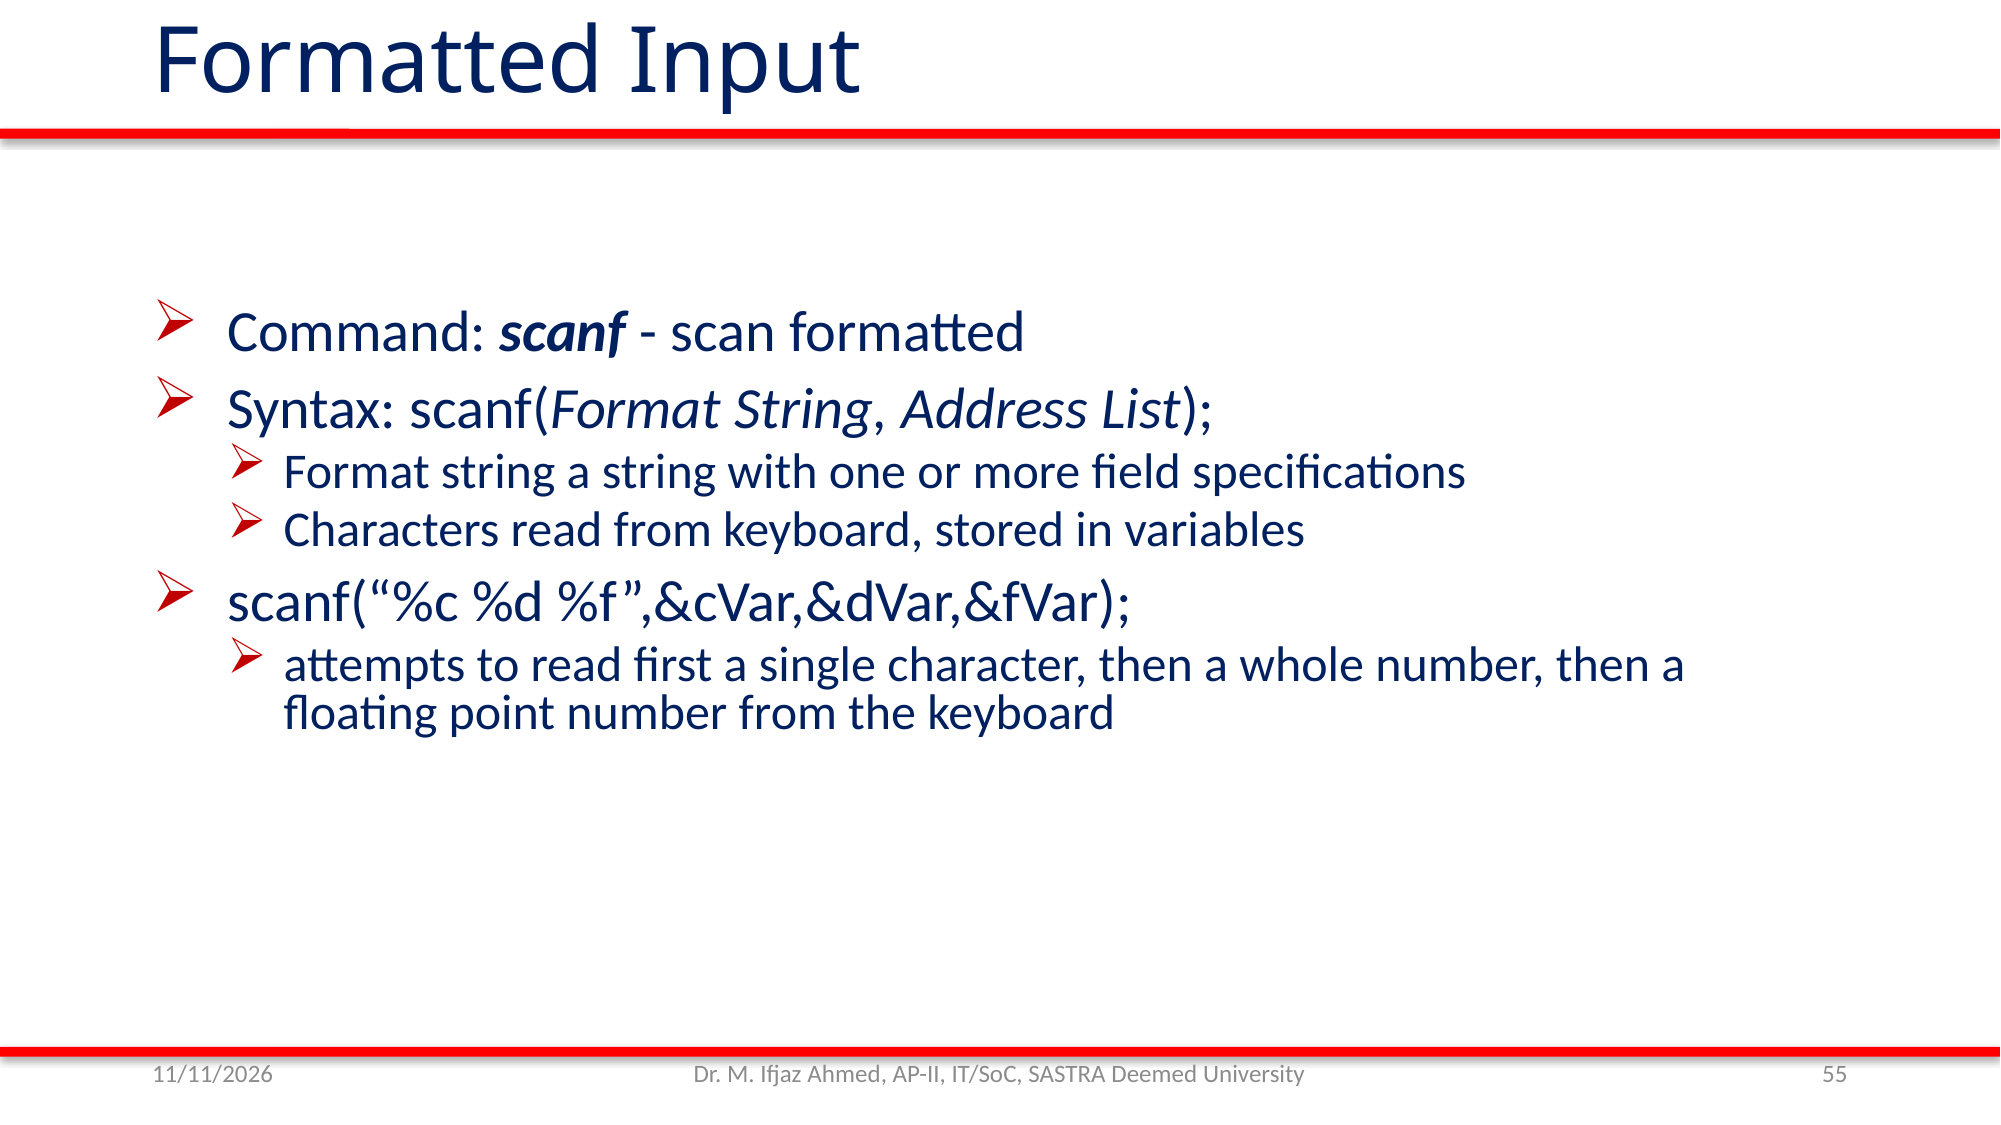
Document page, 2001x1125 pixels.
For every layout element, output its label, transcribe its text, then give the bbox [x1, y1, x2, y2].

text_box Dr. M. Ifjaz Ahmed, AP-II, IT/SoC, SASTRA Deemed University [662, 1042, 1338, 1103]
text_box [0, 130, 2000, 137]
text_box Formatted Input [137, 0, 1863, 129]
text_box Command: scanf - scan formatted Syntax: scanf(Format String, Address List); Format string a string with one or more field specifications Characters read from keyboard, stored in variables scanf(“%c %d %f”,&cVar,&dVar,&fVar); attempts to read first a single character, then a whole number, then a floating point number from the keyboard [137, 299, 1863, 1014]
text_box 01/11/21 [137, 1042, 588, 1103]
text_box [1338, 1048, 1412, 1055]
text_box 55 [1412, 1042, 1863, 1103]
text_box [0, 1048, 137, 1055]
text_box [588, 1048, 662, 1055]
text_box [1863, 1048, 2000, 1055]
